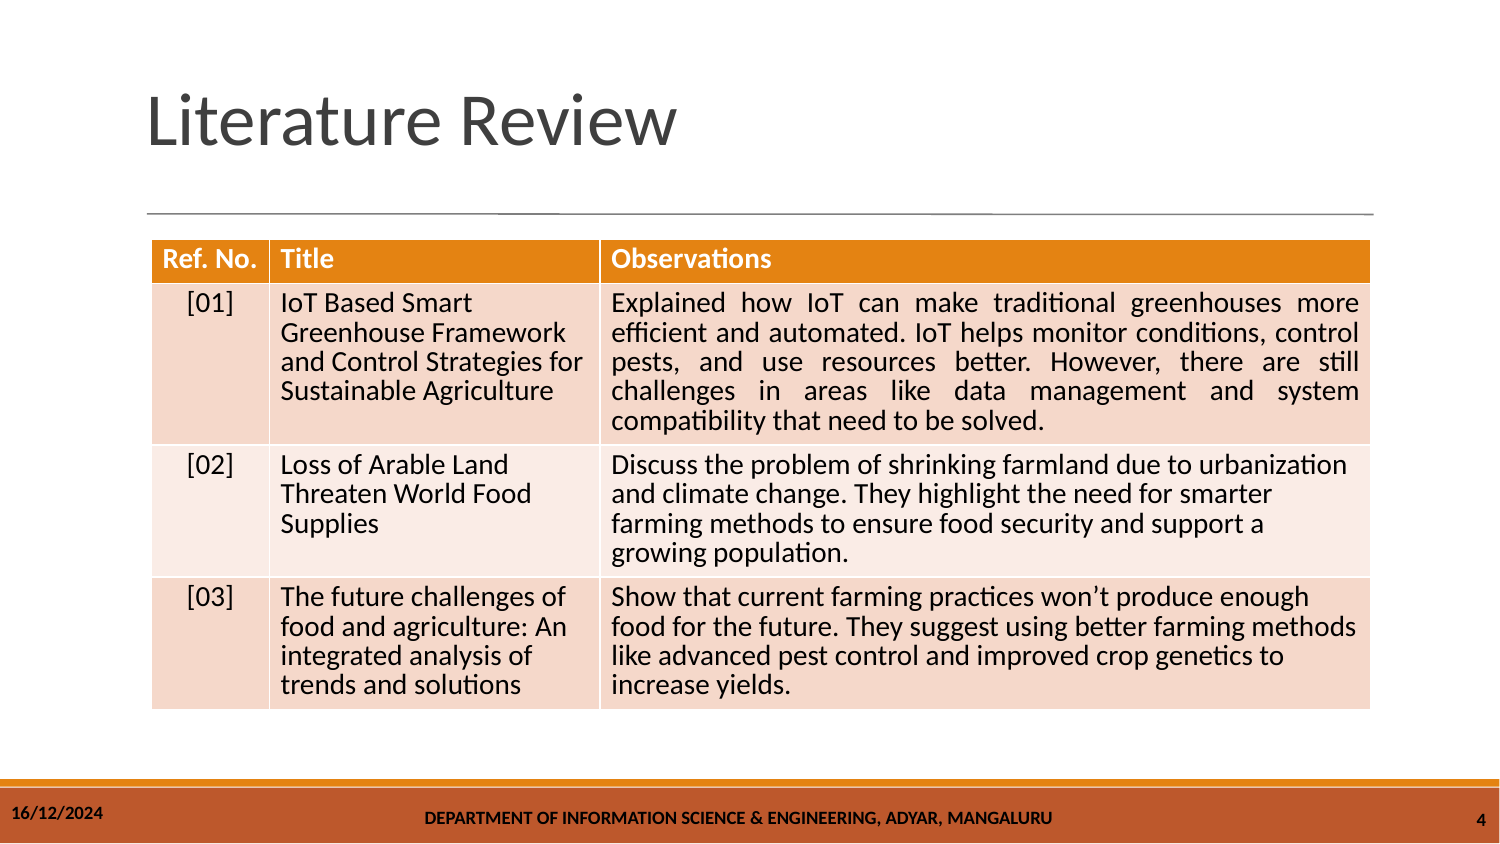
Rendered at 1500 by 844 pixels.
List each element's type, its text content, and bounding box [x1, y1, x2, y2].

table_cell [02] [152, 446, 269, 576]
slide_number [0, 794, 120, 839]
table_cell Loss of Arable Land Threaten World Food Supplies [270, 446, 599, 576]
table_cell Discuss the problem of shrinking farmland due to urbanization and climate change. They highlight the need for smarter farming methods to ensure food security and support a growing population. [601, 446, 1370, 576]
table_header Title [270, 240, 599, 283]
table_header Observations [601, 240, 1370, 283]
title Literature Review [135, 78, 1372, 165]
footer DEPARTMENT OF INFORMATION SCIENCE & ENGINEERING, ADYAR, MANGALURU [298, 794, 1179, 839]
table_cell [01] [152, 284, 269, 444]
slide_number <number> [1425, 797, 1498, 842]
table_header Ref. No. [152, 240, 269, 283]
table_cell Show that current farming practices won’t produce enough food for the future. They suggest using better farming methods like advanced pest control and improved crop genetics to increase yields. [601, 578, 1370, 709]
table_cell IoT Based Smart Greenhouse Framework and Control Strategies for Sustainable Agriculture [270, 284, 599, 444]
table_cell [03] [152, 578, 269, 709]
table_cell The future challenges of food and agriculture: An integrated analysis of trends and solutions [270, 578, 599, 709]
table_cell Explained how IoT can make traditional greenhouses more efficient and automated. IoT helps monitor conditions, control pests, and use resources better. However, there are still challenges in areas like data management and system compatibility that need to be solved. [601, 284, 1370, 444]
